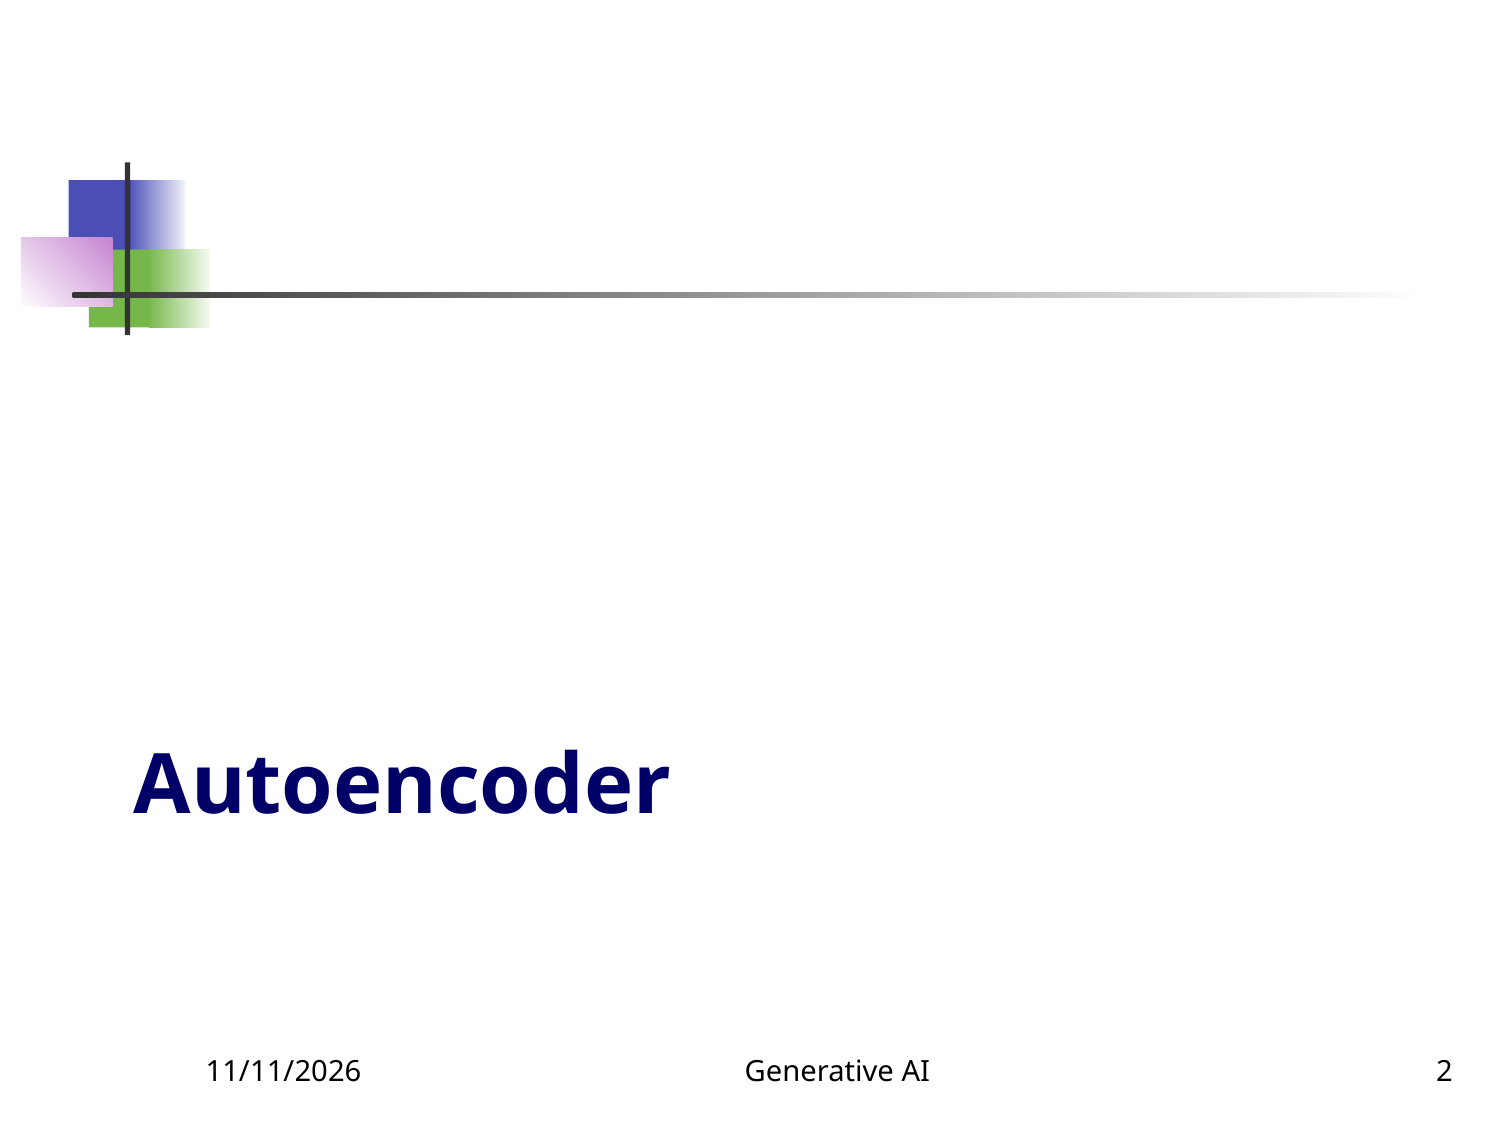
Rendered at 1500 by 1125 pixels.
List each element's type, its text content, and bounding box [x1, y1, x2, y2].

slide_number 2 [1155, 1024, 1468, 1100]
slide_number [190, 1024, 504, 1100]
title Autoencoder [118, 722, 1394, 947]
footer Generative AI [600, 1024, 1075, 1100]
